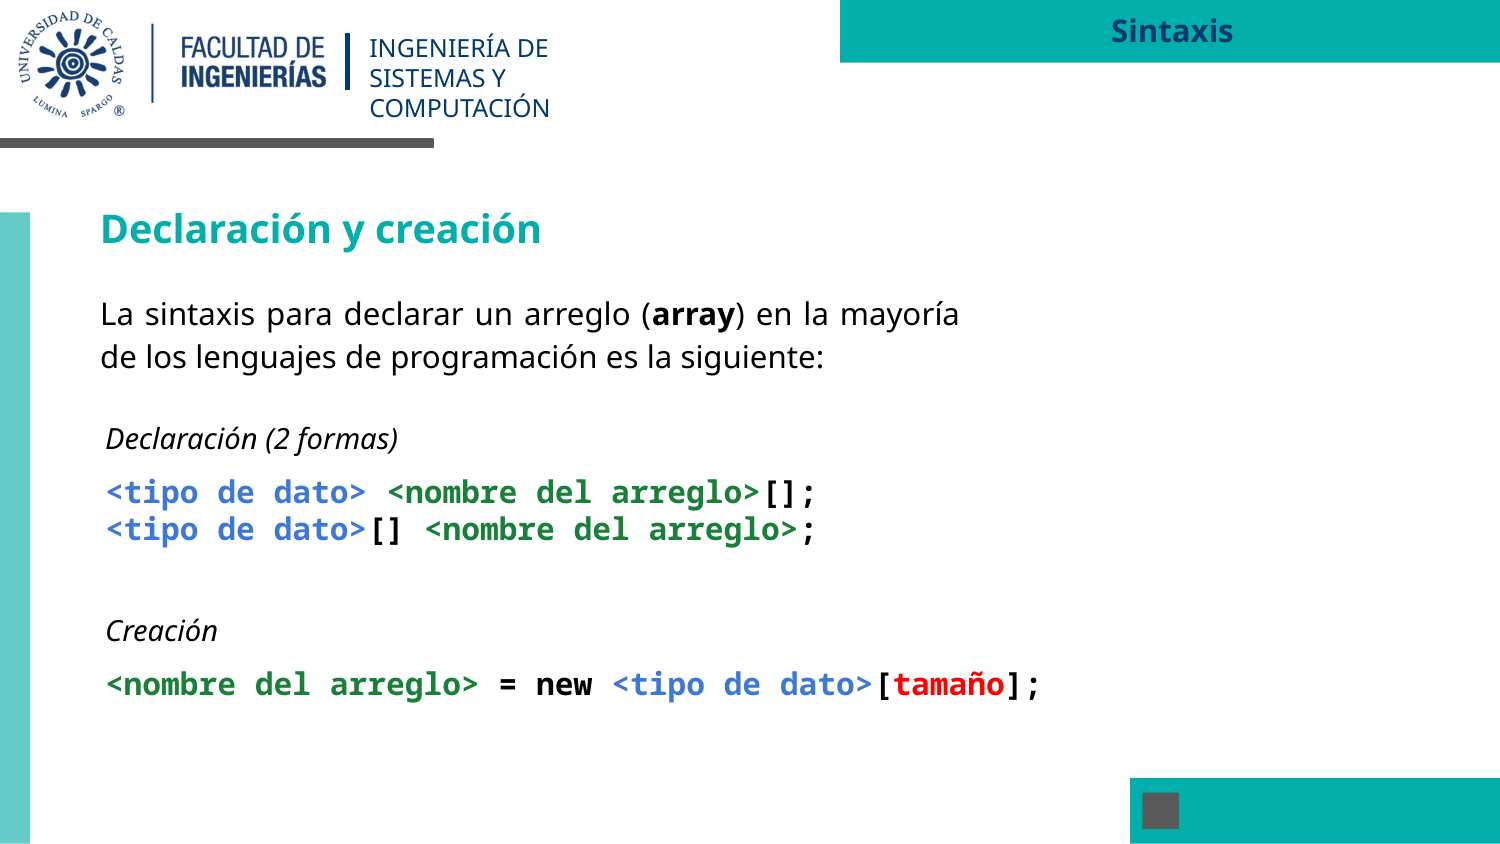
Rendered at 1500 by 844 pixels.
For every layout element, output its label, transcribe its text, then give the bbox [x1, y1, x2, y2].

text_box [0, 138, 433, 148]
text_box Declaración y creación [88, 193, 776, 263]
text_box <tipo de dato> <nombre del arreglo>[]; <tipo de dato>[] <nombre del arreglo>; [93, 460, 949, 559]
text_box [840, 0, 1500, 63]
text_box La sintaxis para declarar un arreglo (array) en la mayoría de los lenguajes de programación es la siguiente: [88, 277, 972, 387]
text_box [1130, 777, 1500, 844]
text_box INGENIERÍA DE SISTEMAS Y COMPUTACIÓN [358, 21, 631, 134]
text_box Creación [93, 595, 339, 659]
text_box [0, 212, 30, 844]
picture [0, 0, 348, 130]
text_box <nombre del arreglo> = new <tipo de dato>[tamaño]; [93, 652, 1059, 713]
text_box [1142, 792, 1179, 829]
text_box Sintaxis [847, 0, 1499, 60]
text_box Declaración (2 formas) [93, 404, 745, 467]
